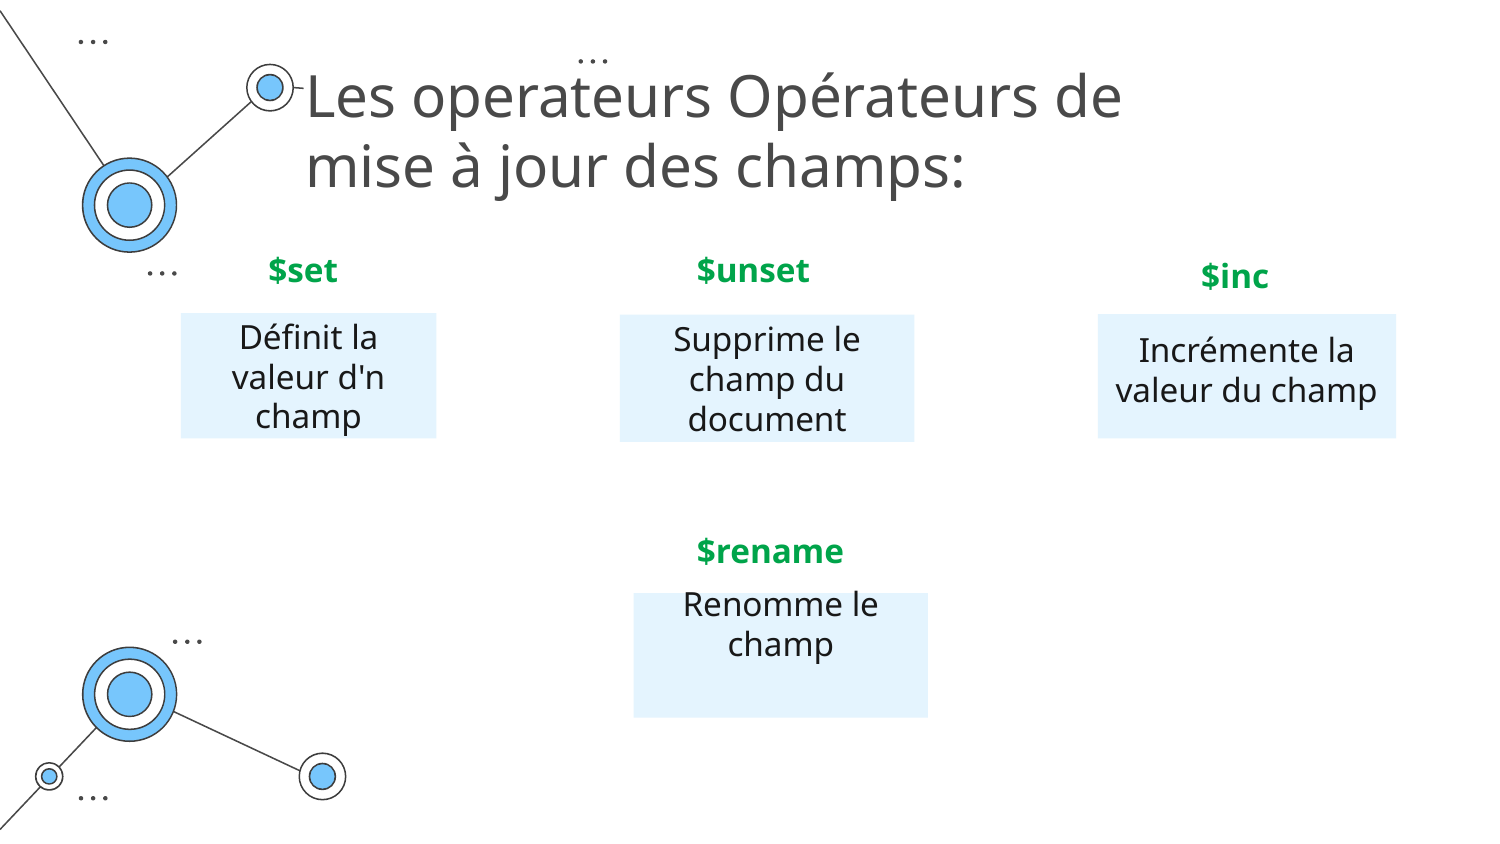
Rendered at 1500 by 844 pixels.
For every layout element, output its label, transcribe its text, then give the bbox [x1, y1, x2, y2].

text_box $unset [681, 261, 981, 305]
text_box $set [253, 250, 552, 305]
text_box Définit la valeur d'n champ [180, 313, 437, 439]
text_box Supprime le champ du document [619, 314, 915, 442]
text_box Les operateurs Opérateurs de mise à jour des champs: [289, 46, 1173, 214]
text_box Renomme le champ [633, 593, 928, 718]
title Incrémente la valeur du champ [1097, 314, 1397, 439]
text_box $rename [681, 516, 981, 586]
text_box $inc [1186, 255, 1485, 311]
